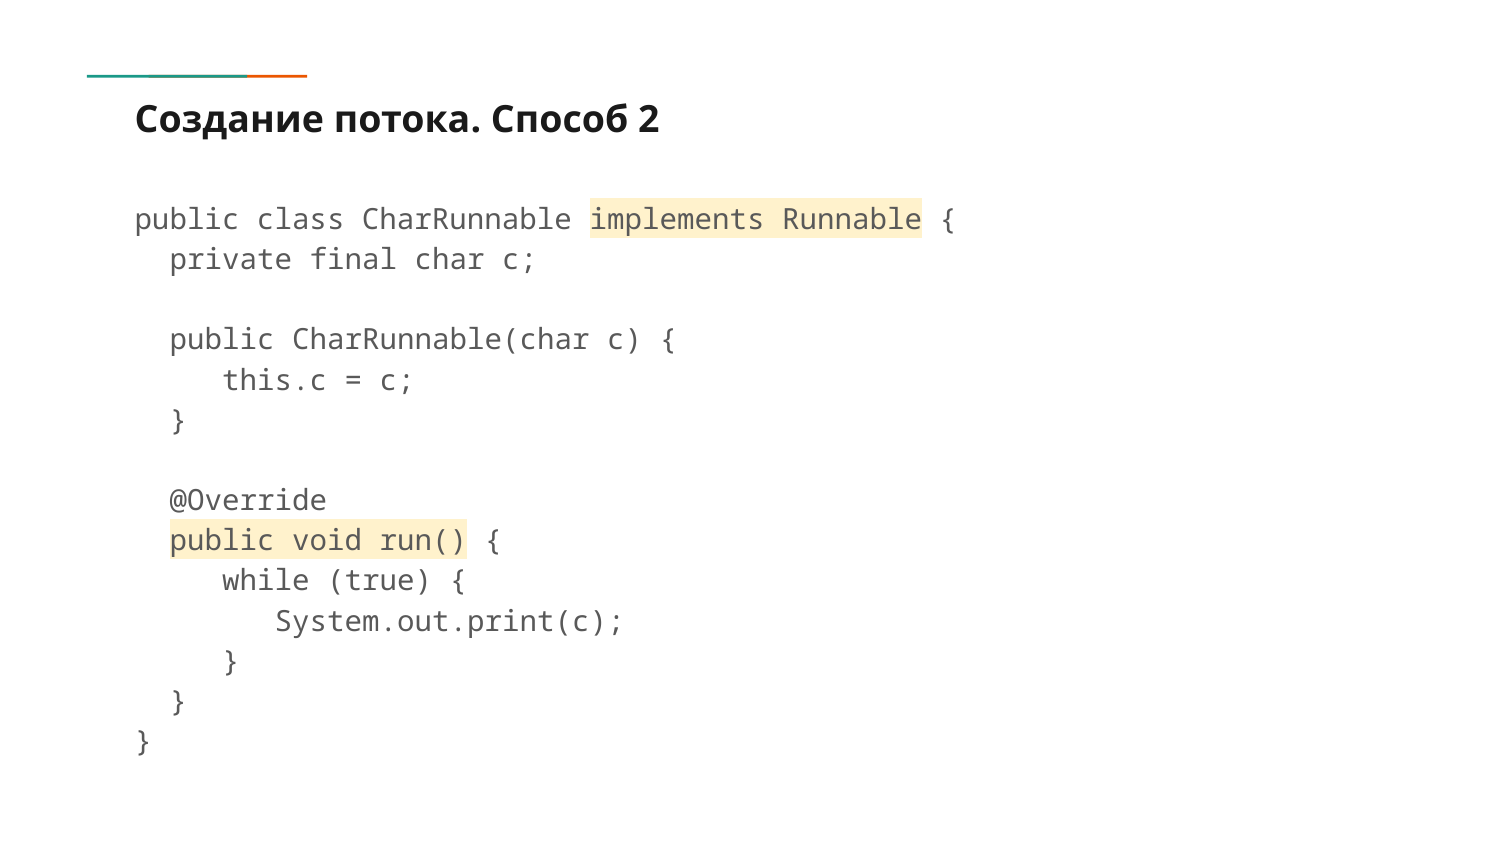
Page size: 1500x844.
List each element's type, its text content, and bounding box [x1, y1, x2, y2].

list public class CharRunnable implements Runnable { private final char c; public CharRunnable(char c) { this.c = c; } @Override public void run() { while (true) { System.out.print(c); } } } [119, 180, 1381, 780]
title Создание потока. Способ 2 [119, 80, 1381, 155]
